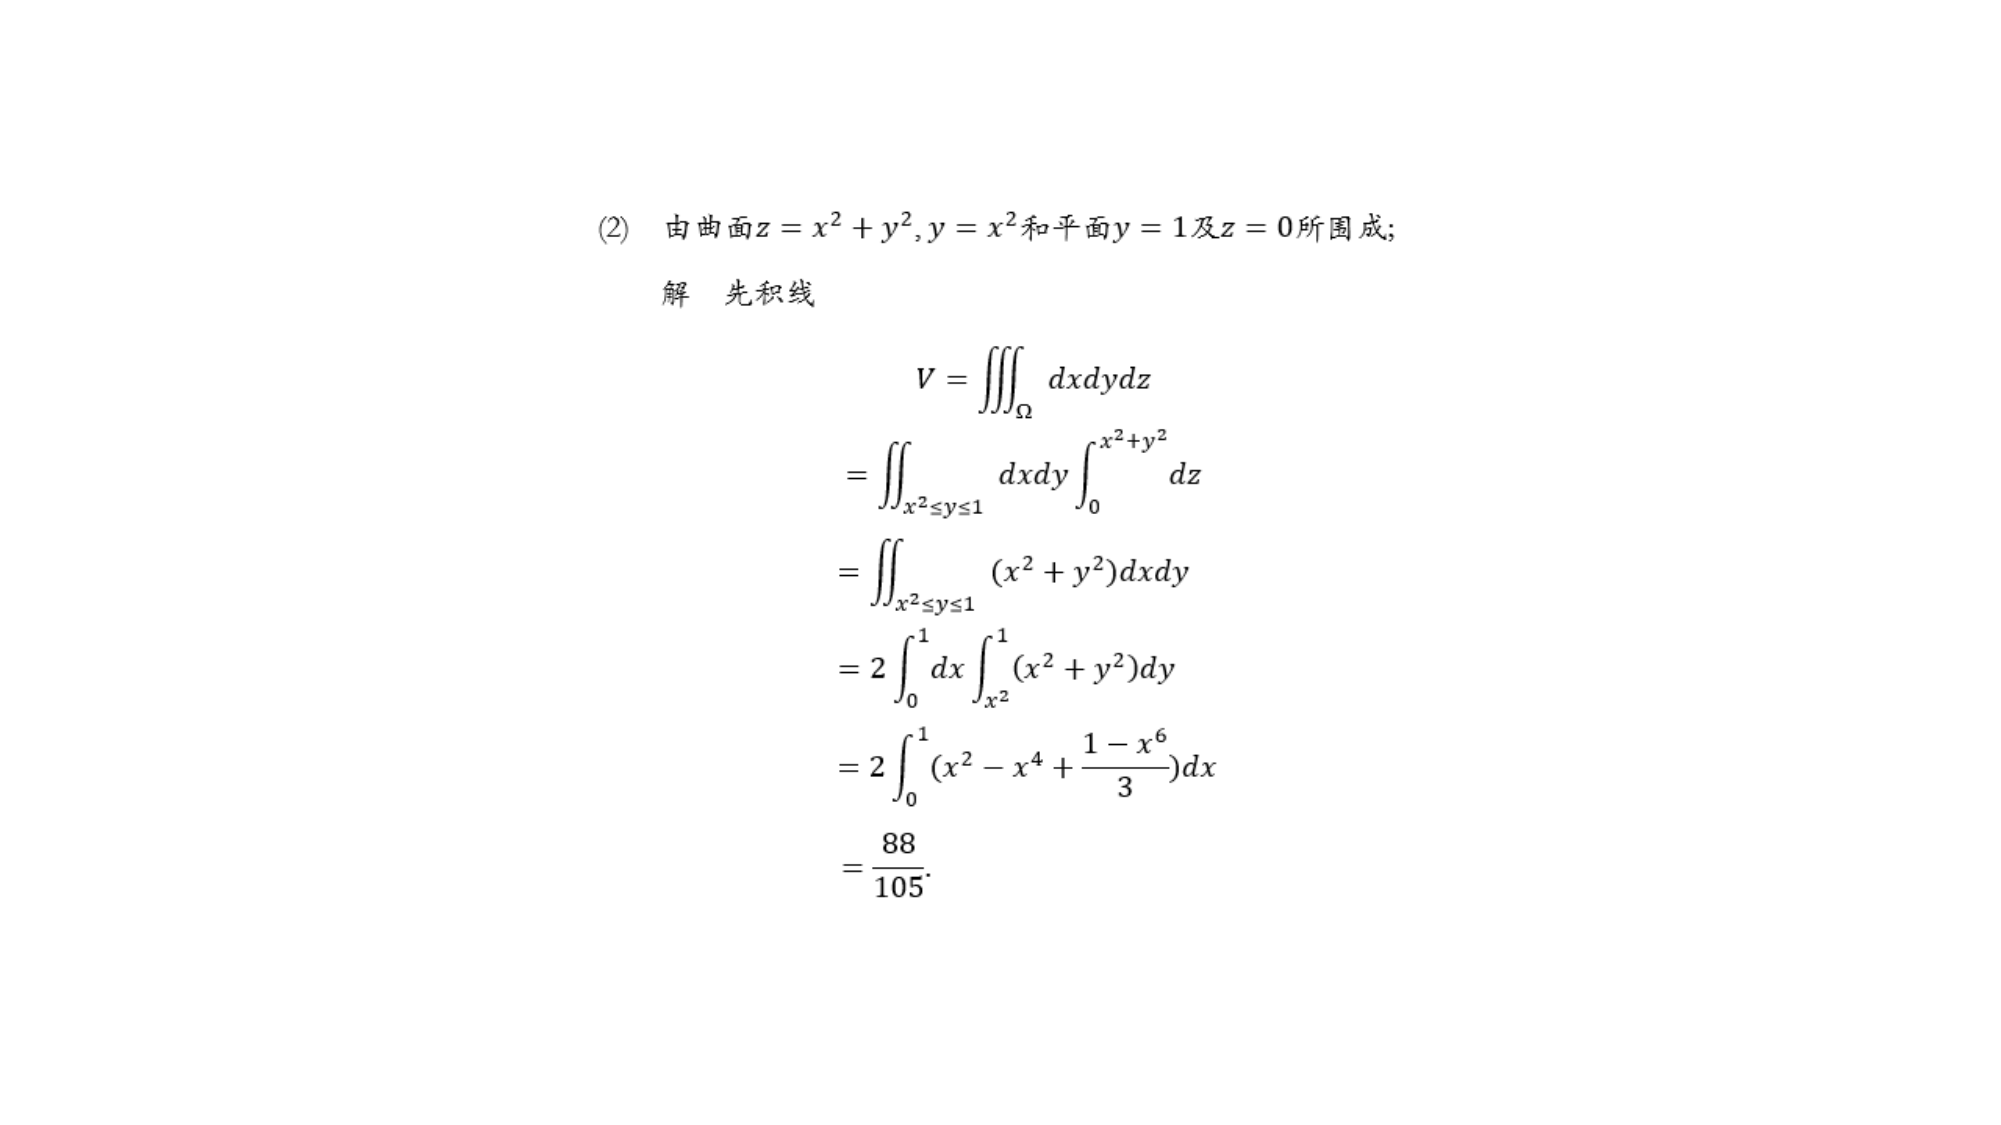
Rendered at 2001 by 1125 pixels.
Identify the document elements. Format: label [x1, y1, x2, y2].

picture [577, 176, 1423, 949]
